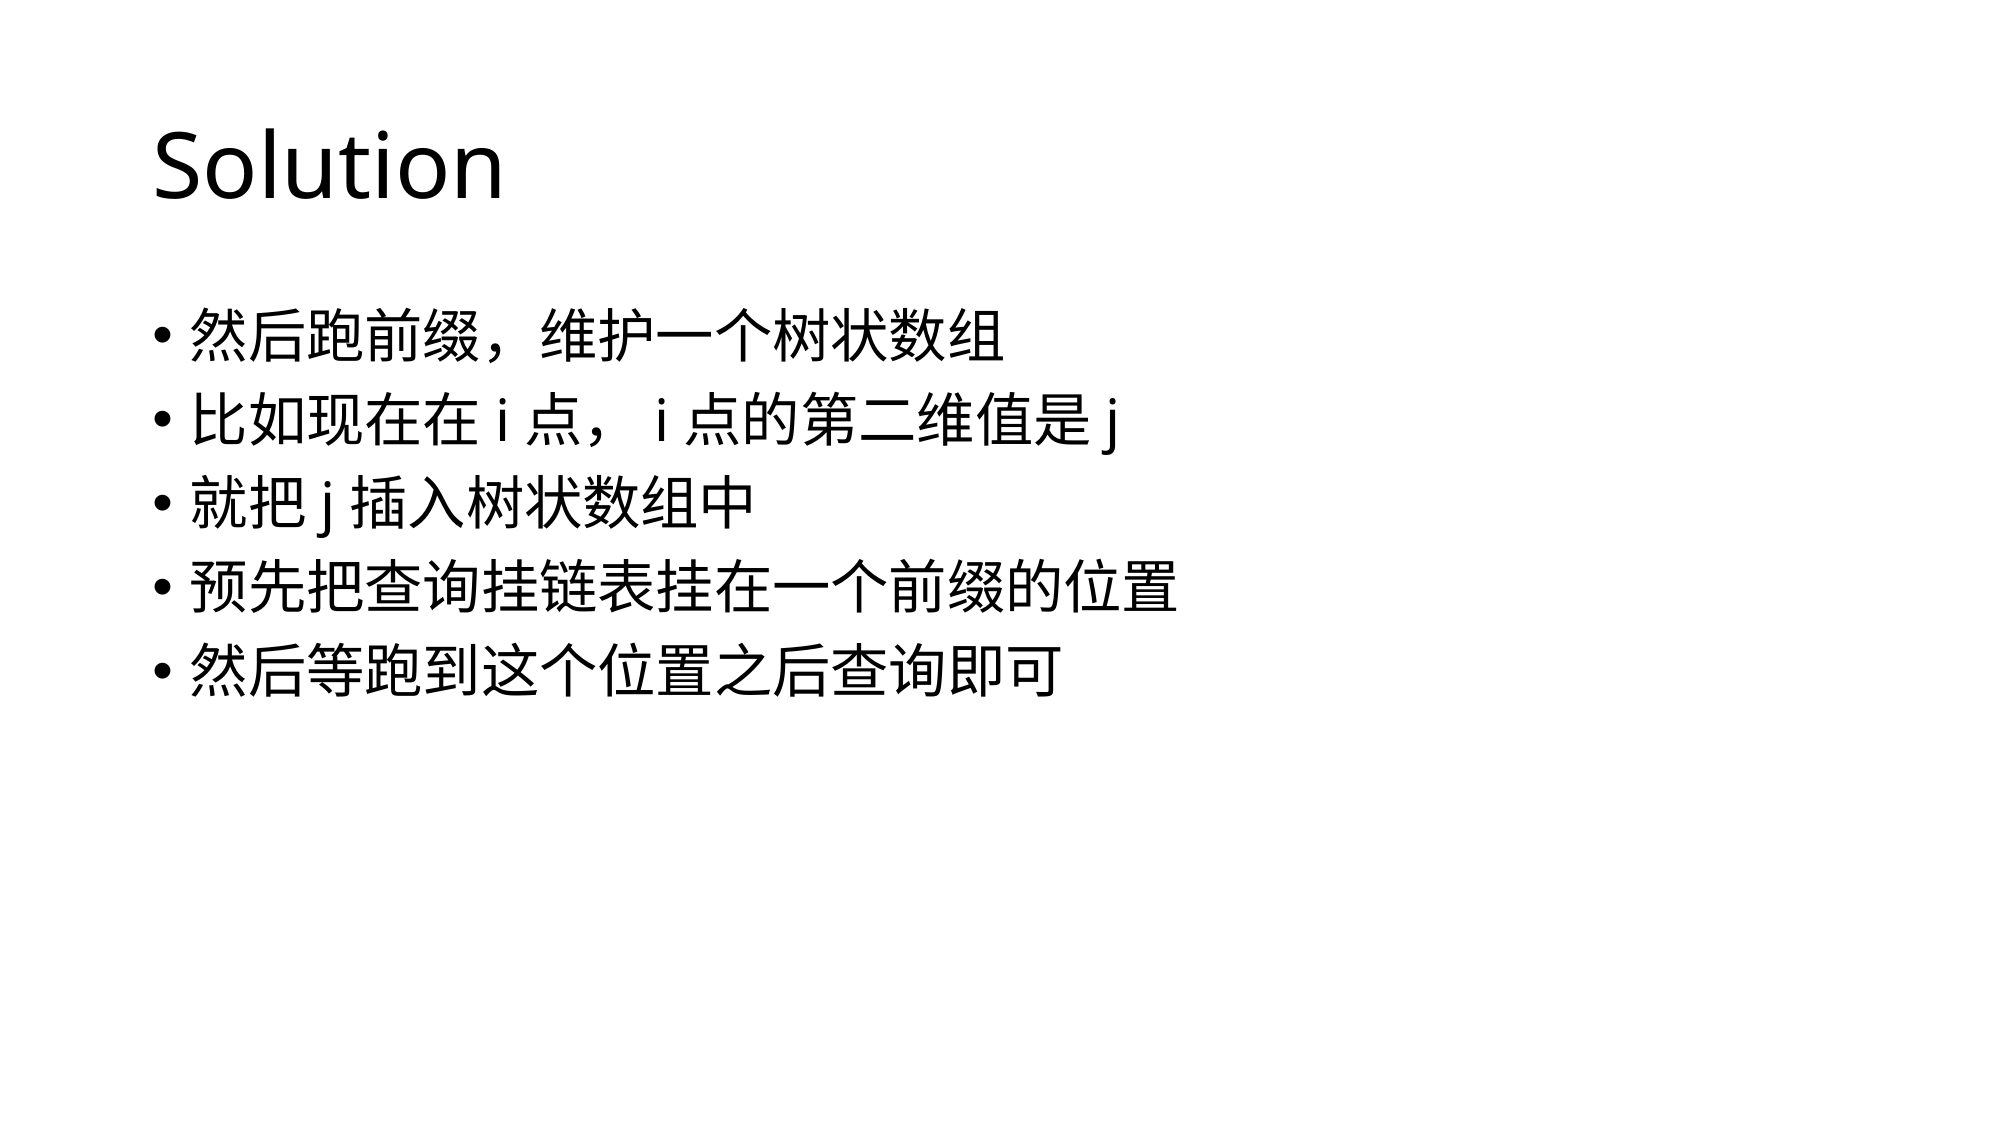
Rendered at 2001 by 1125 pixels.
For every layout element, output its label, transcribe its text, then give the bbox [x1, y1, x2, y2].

list 然后跑前缀，维护一个树状数组 比如现在在i点，i点的第二维值是j 就把j插入树状数组中 预先把查询挂链表挂在一个前缀的位置 然后等跑到这个位置之后查询即可 [137, 299, 1863, 1014]
title Solution [137, 59, 1863, 278]
